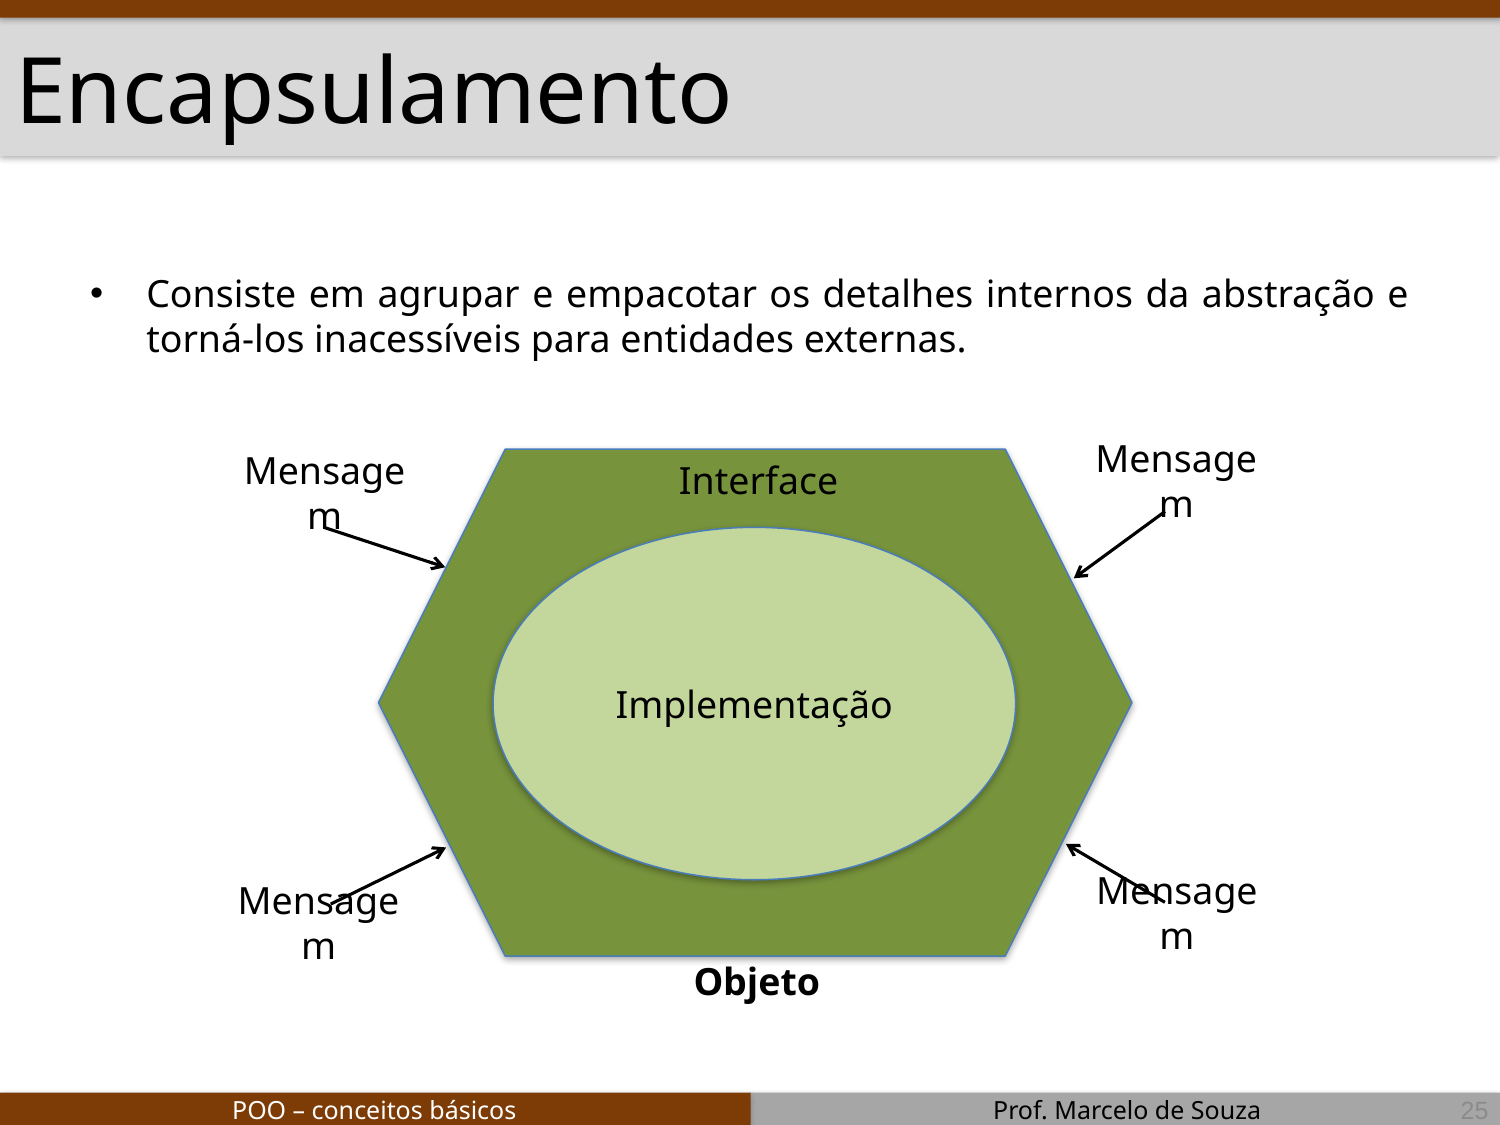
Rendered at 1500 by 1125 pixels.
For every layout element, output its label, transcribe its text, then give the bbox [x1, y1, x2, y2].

list Consiste em agrupar e empacotar os detalhes internos da abstração e torná-los inacessíveis para entidades externas. [75, 262, 1425, 1050]
slide_number 25 [1153, 1084, 1500, 1125]
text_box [214, 448, 1281, 1011]
title Encapsulamento [0, 18, 1500, 156]
